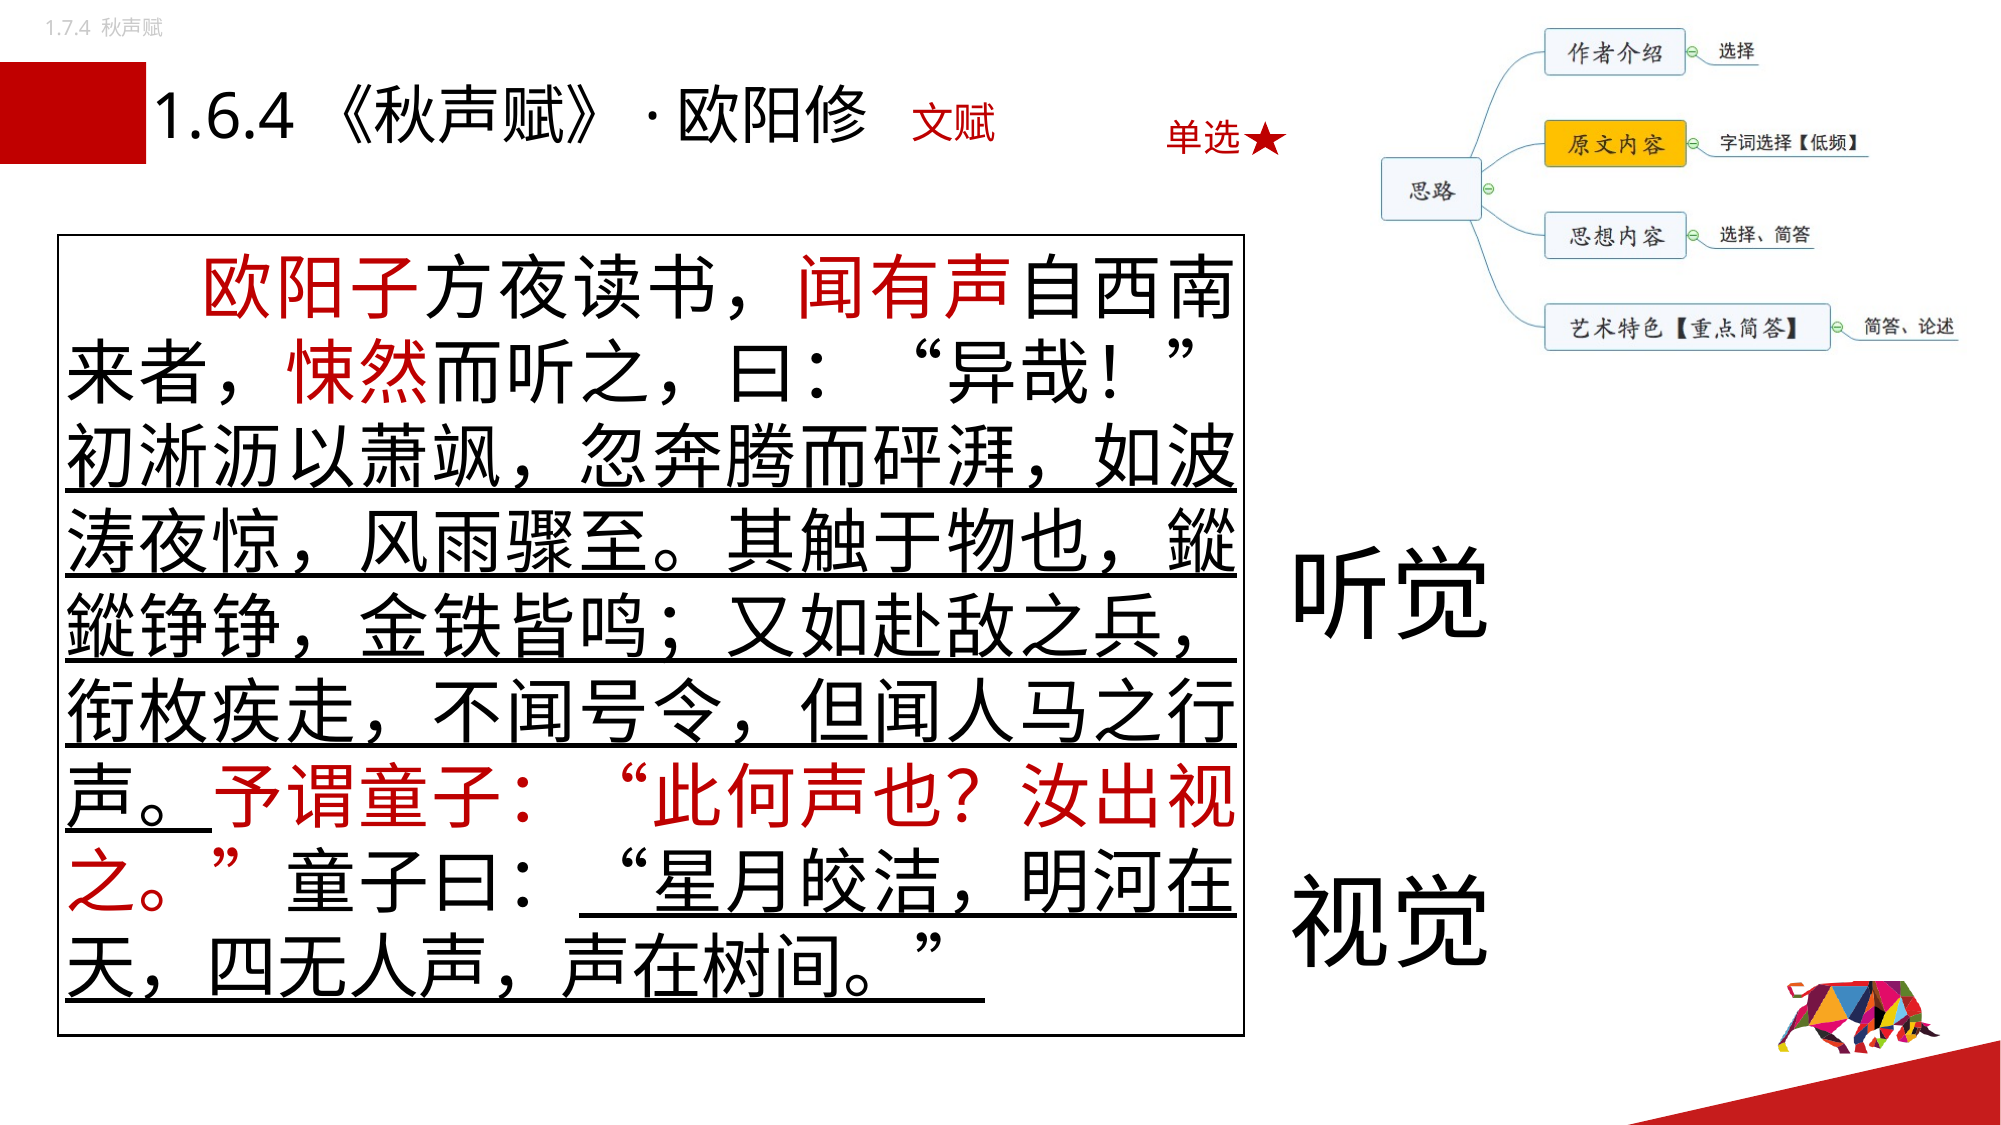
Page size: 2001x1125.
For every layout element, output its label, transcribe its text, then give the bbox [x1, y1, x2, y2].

text_box 单选 [1158, 106, 1249, 167]
title 1.6.4《秋声赋》·欧阳修 文赋 [143, 61, 1369, 165]
text_box 1.7.4 秋声赋 [37, 6, 454, 47]
text_box 听觉 [1281, 521, 1501, 659]
list 欧阳子方夜读书，闻有声自西南来者，悚然而听之，曰：“异哉！”初淅沥以萧飒，忽奔腾而砰湃，如波涛夜惊，风雨骤至。其触于物也，鏦鏦铮铮，金铁皆鸣；又如赴敌之兵，衔枚疾走，不闻号令，但闻人马之行声。予谓童子：“此何声也？汝出视之。”童子曰：“星月皎洁，明河在天，四无人声，声在树间。” [57, 234, 1245, 1037]
picture [1764, 981, 1941, 1059]
text_box 视觉 [1281, 849, 1501, 988]
text_box [1243, 121, 1287, 155]
picture [1369, 15, 1967, 371]
